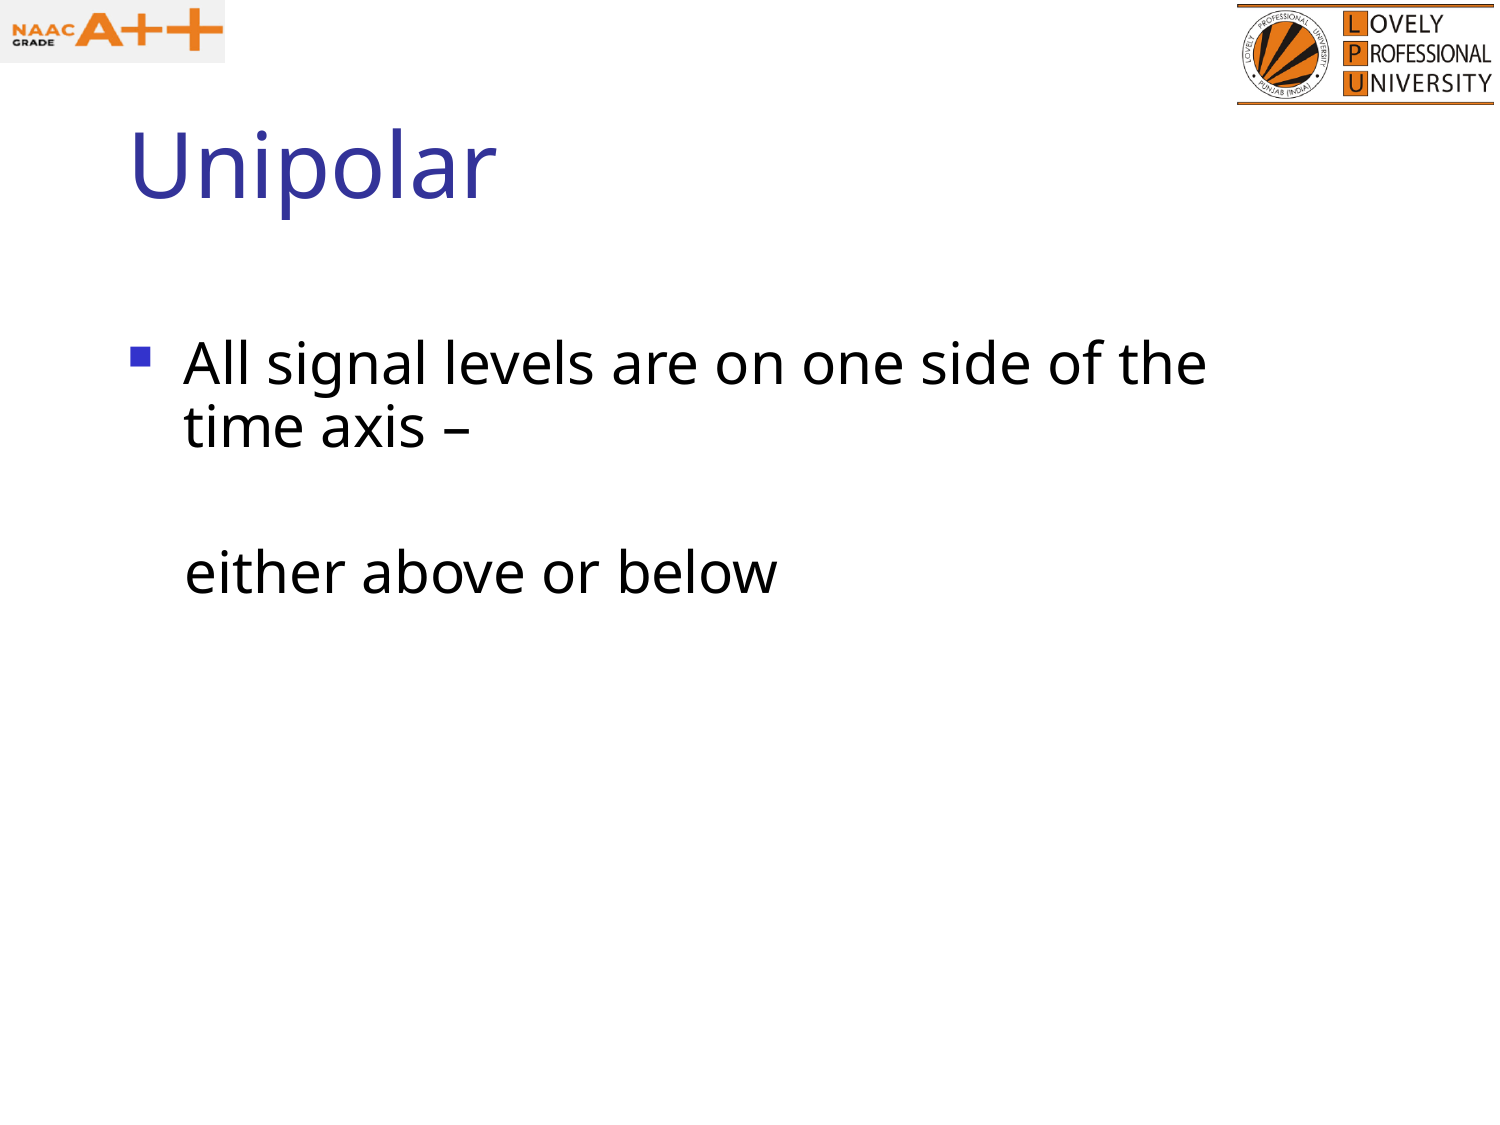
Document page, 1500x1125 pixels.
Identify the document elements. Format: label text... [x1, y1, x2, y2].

picture [1237, 3, 1495, 105]
picture [0, 0, 226, 63]
title Unipolar [125, 105, 1322, 296]
text_box All signal levels are on one side of the time axis – either above or below [125, 323, 1373, 681]
